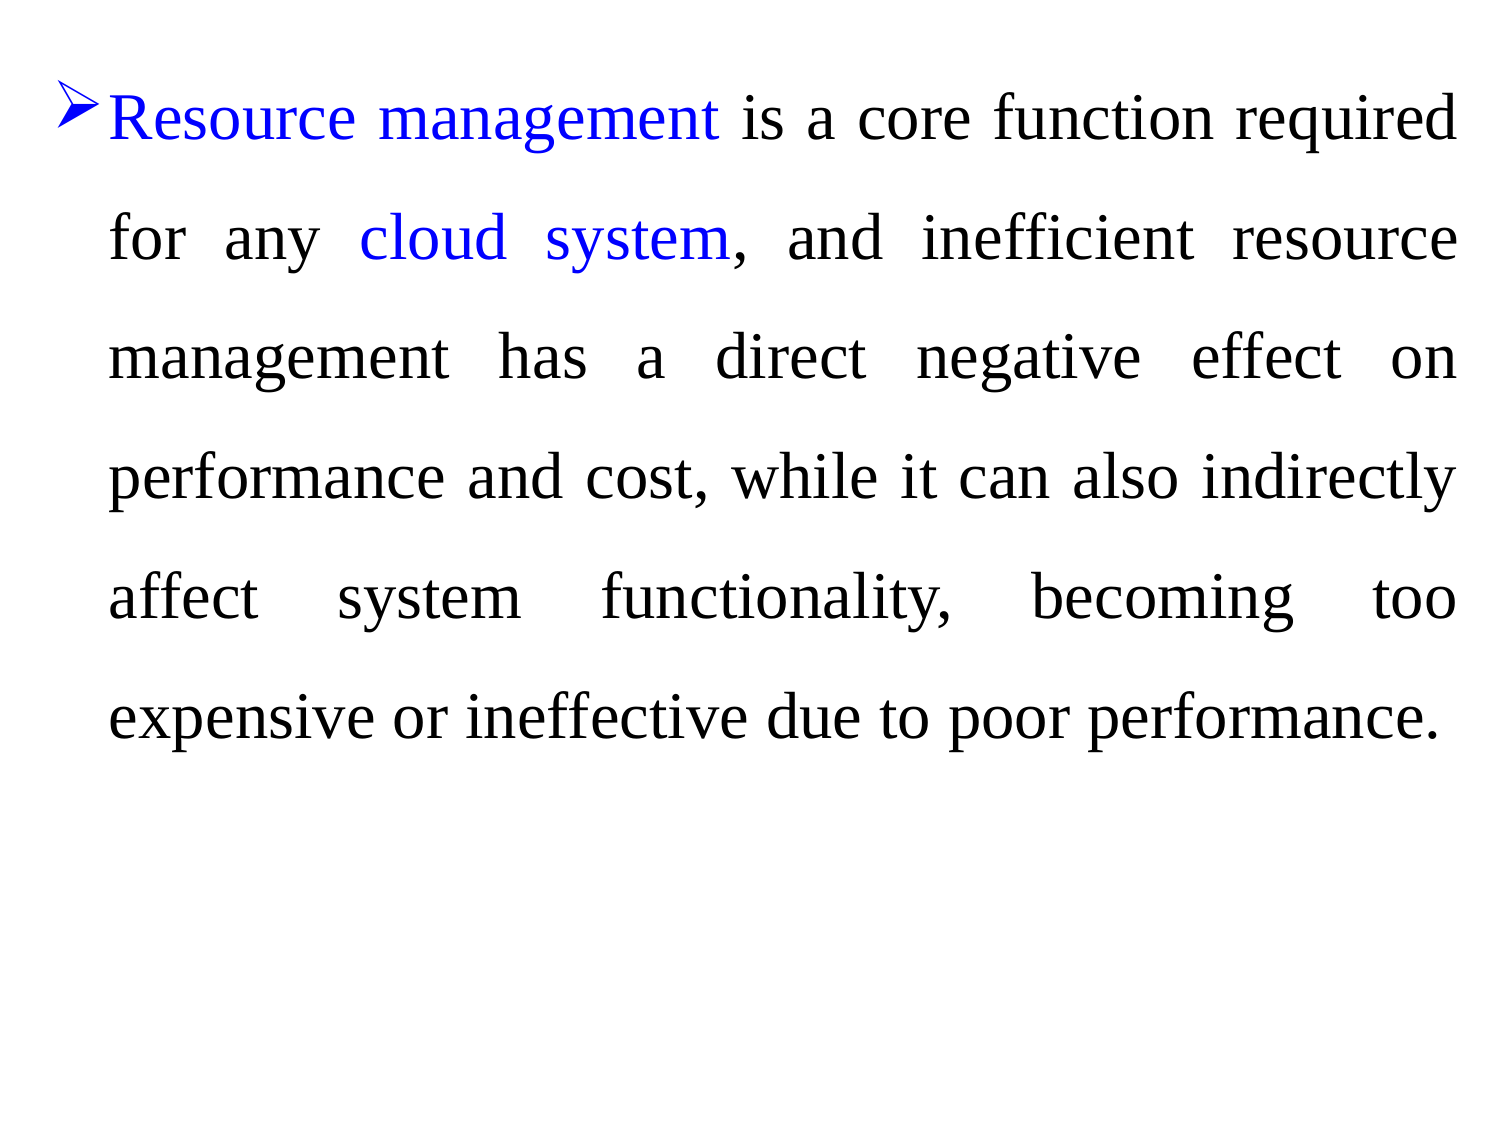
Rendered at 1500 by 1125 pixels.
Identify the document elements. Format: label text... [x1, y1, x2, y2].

list Resource management is a core function required for any cloud system, and inefficient resource management has a direct negative effect on performance and cost, while it can also indirectly affect system functionality, becoming too expensive or ineffective due to poor performance. [37, 24, 1475, 1005]
